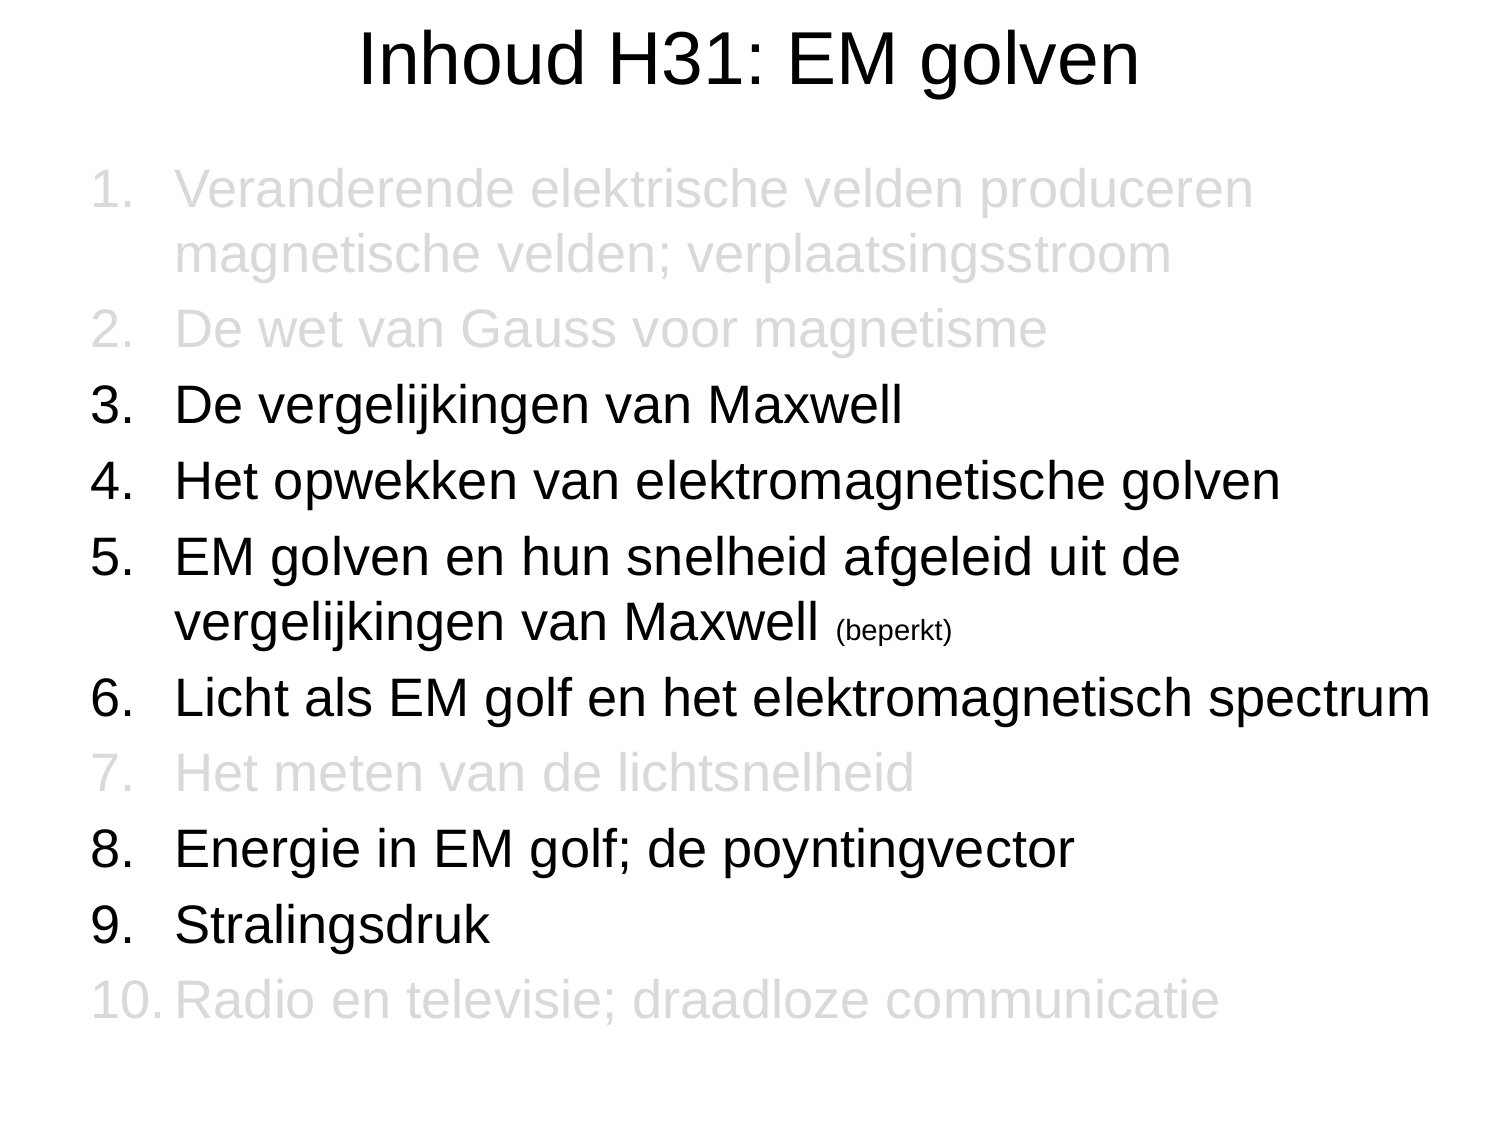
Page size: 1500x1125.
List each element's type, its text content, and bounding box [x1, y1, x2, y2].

title Inhoud H31: EM golven [73, 1, 1425, 190]
list Veranderende elektrische velden produceren magnetische velden; verplaatsingsstroom De wet van Gauss voor magnetisme De vergelijkingen van Maxwell Het opwekken van elektromagnetische golven EM golven en hun snelheid afgeleid uit de vergelijkingen van Maxwell (beperkt) Licht als EM golf en het elektromagnetisch spectrum Het meten van de lichtsnelheid Energie in EM golf; de poyntingvector Stralingsdruk Radio en televisie; draadloze communicatie [75, 145, 1500, 1005]
